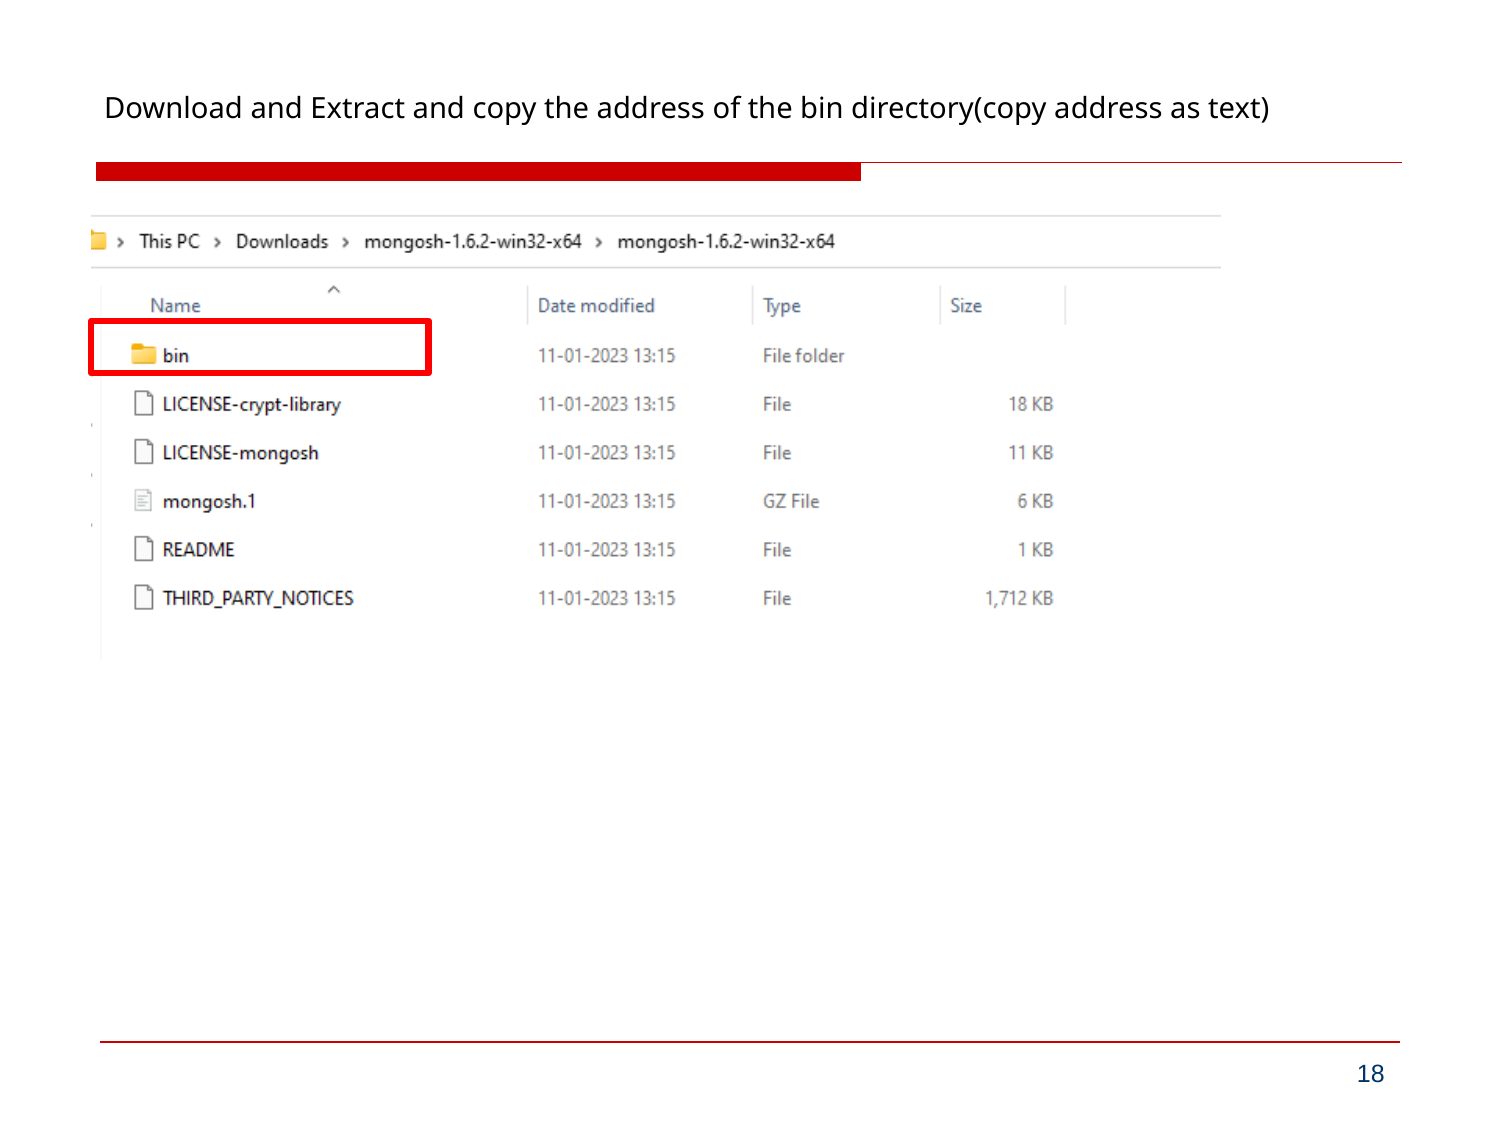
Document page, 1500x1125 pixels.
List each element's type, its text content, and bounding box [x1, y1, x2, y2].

picture [91, 205, 1222, 660]
slide_number 18 [1074, 1050, 1400, 1103]
text_box Download and Extract and copy the address of the bin directory(copy address as text) [89, 73, 1324, 139]
